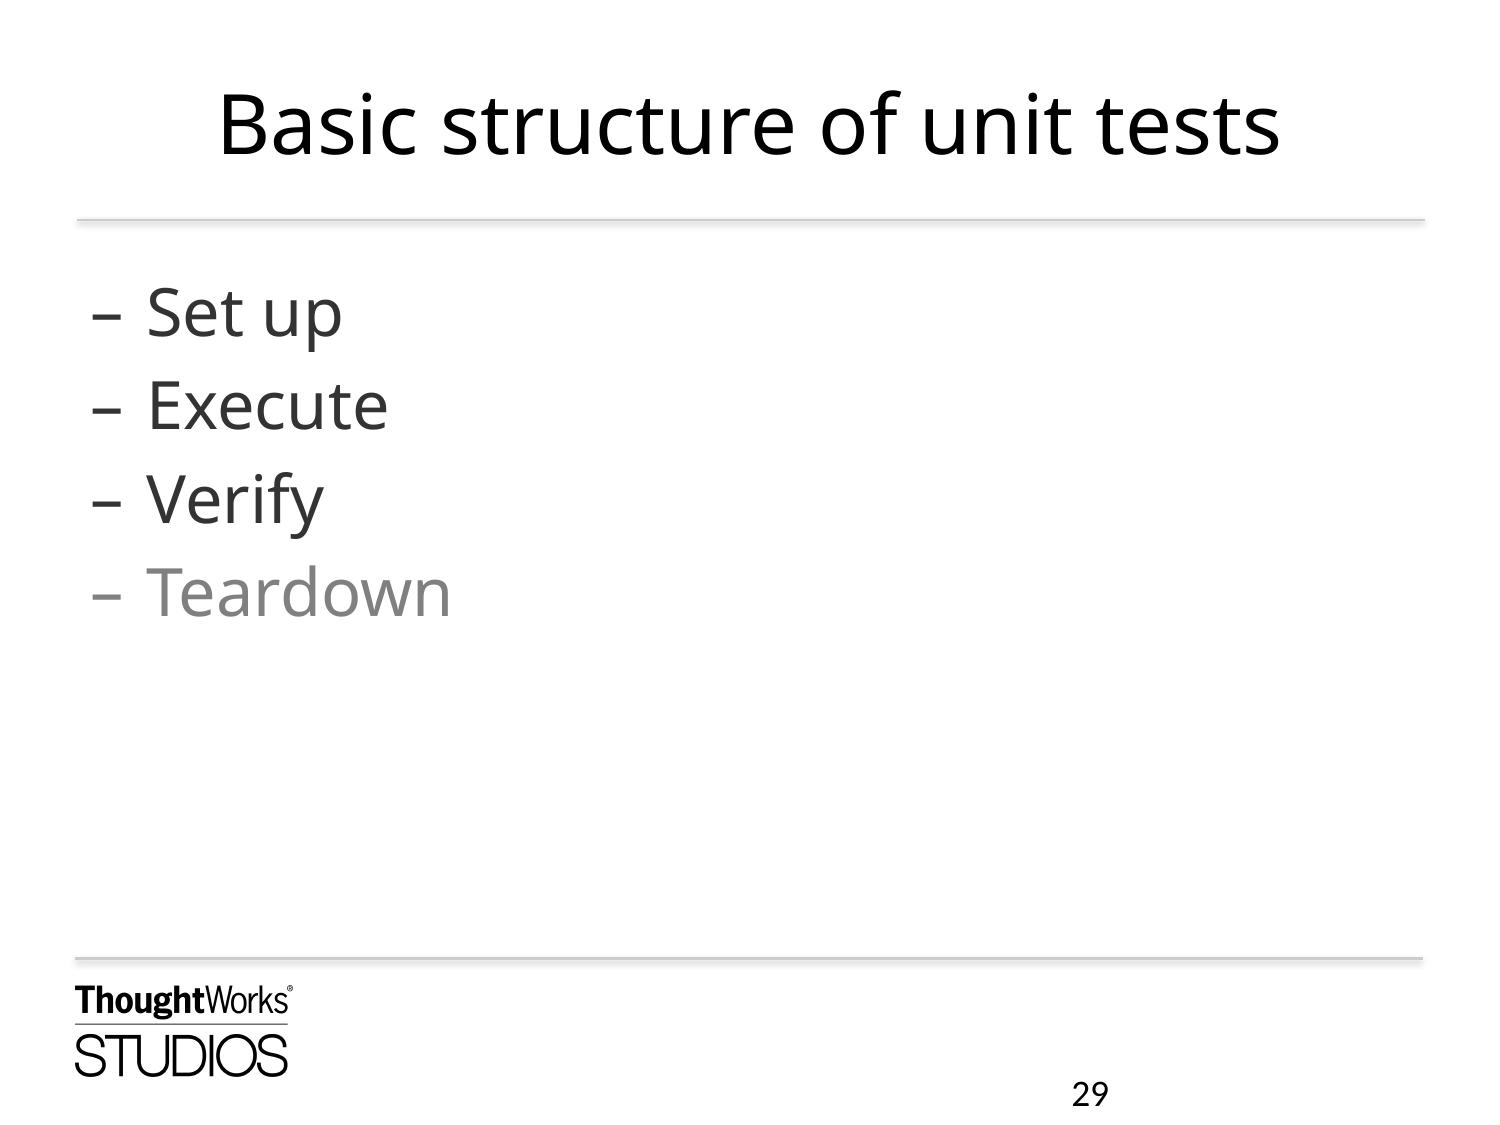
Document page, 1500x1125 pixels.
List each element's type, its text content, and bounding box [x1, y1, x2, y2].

title Basic structure of unit tests [75, 45, 1425, 197]
list Set up Execute Verify Teardown [75, 262, 1425, 948]
picture [75, 985, 293, 1077]
slide_number 29 [1056, 1061, 1407, 1093]
